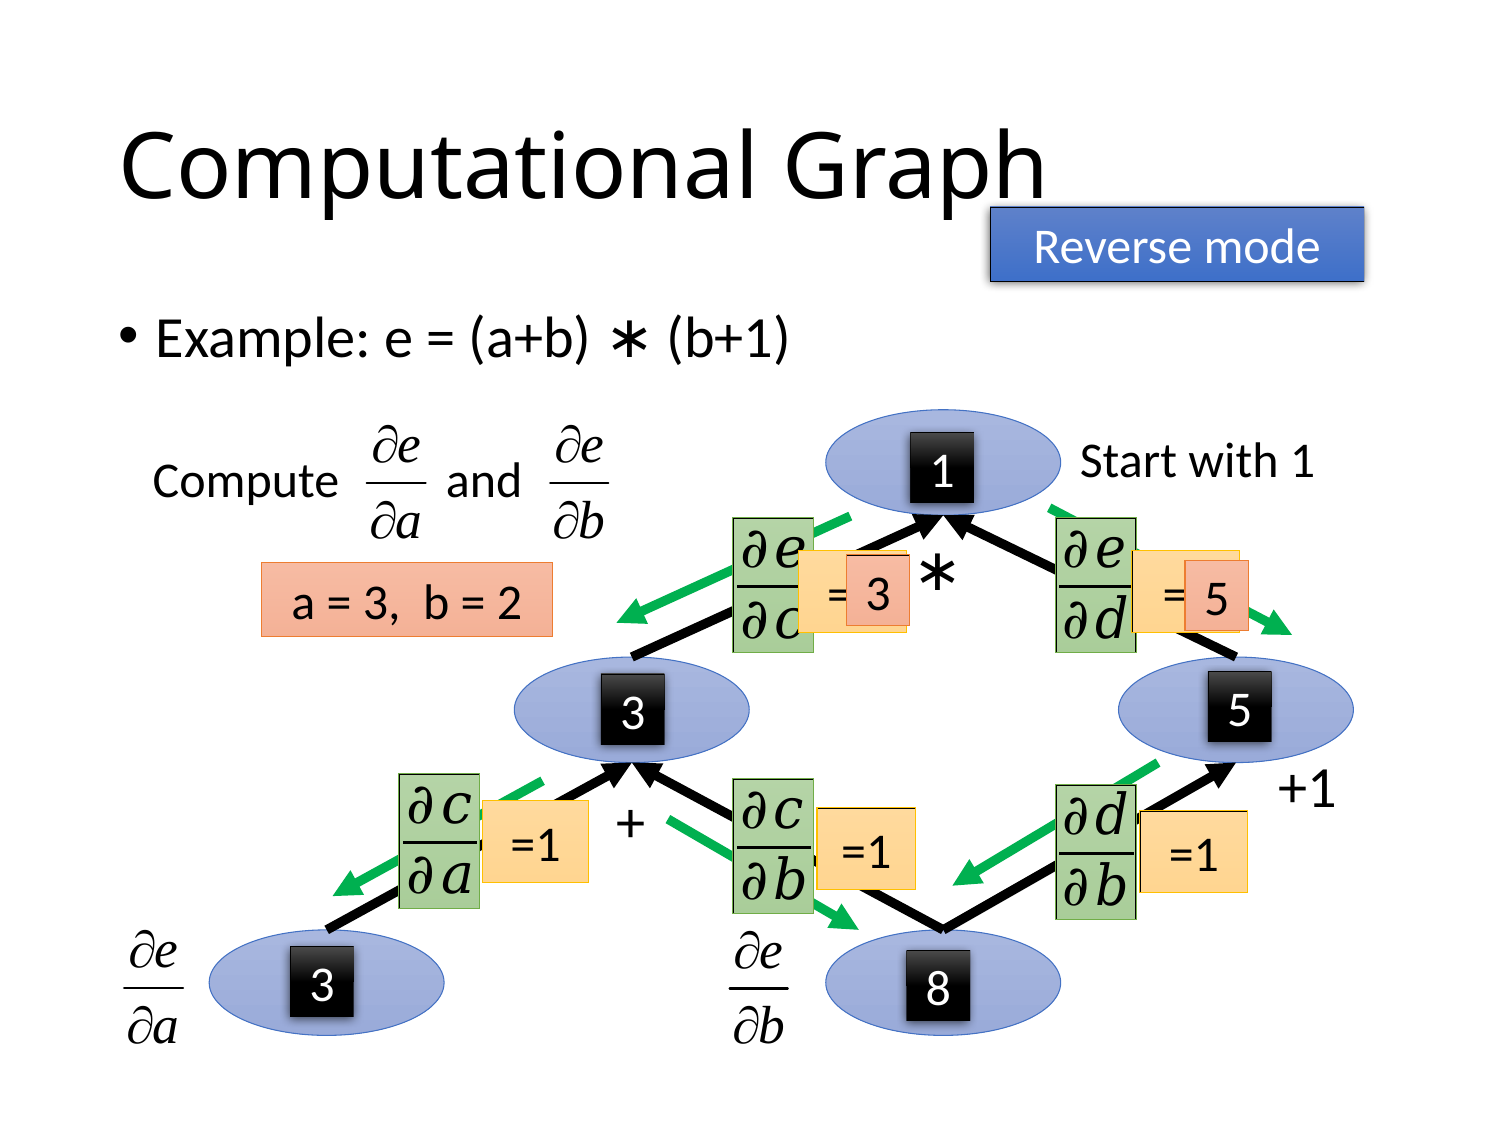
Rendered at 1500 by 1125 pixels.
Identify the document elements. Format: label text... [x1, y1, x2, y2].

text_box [1049, 507, 1292, 635]
text_box 3 [600, 673, 665, 745]
text_box a [208, 929, 445, 1036]
text_box 1 [910, 432, 974, 503]
text_box 5 [1207, 671, 1272, 742]
text_box d [1117, 656, 1354, 764]
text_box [115, 916, 196, 1055]
text_box 3 [290, 946, 354, 1017]
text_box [943, 762, 1236, 930]
text_box c [513, 656, 750, 762]
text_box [622, 516, 631, 623]
text_box Reverse mode [990, 206, 1365, 282]
text_box e [825, 409, 1062, 514]
text_box 8 [906, 950, 971, 1021]
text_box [631, 515, 943, 658]
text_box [326, 762, 631, 930]
text_box Start with 1 [1064, 420, 1367, 495]
list Example: e = (a+b) ∗ (b+1) [103, 299, 1397, 1014]
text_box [137, 411, 622, 637]
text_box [720, 916, 801, 1056]
text_box =1 [1236, 810, 1248, 893]
text_box +1 [1263, 741, 1354, 827]
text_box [943, 515, 1236, 658]
title Computational Graph [103, 59, 1397, 278]
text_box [631, 762, 943, 930]
text_box b [825, 930, 1062, 1036]
